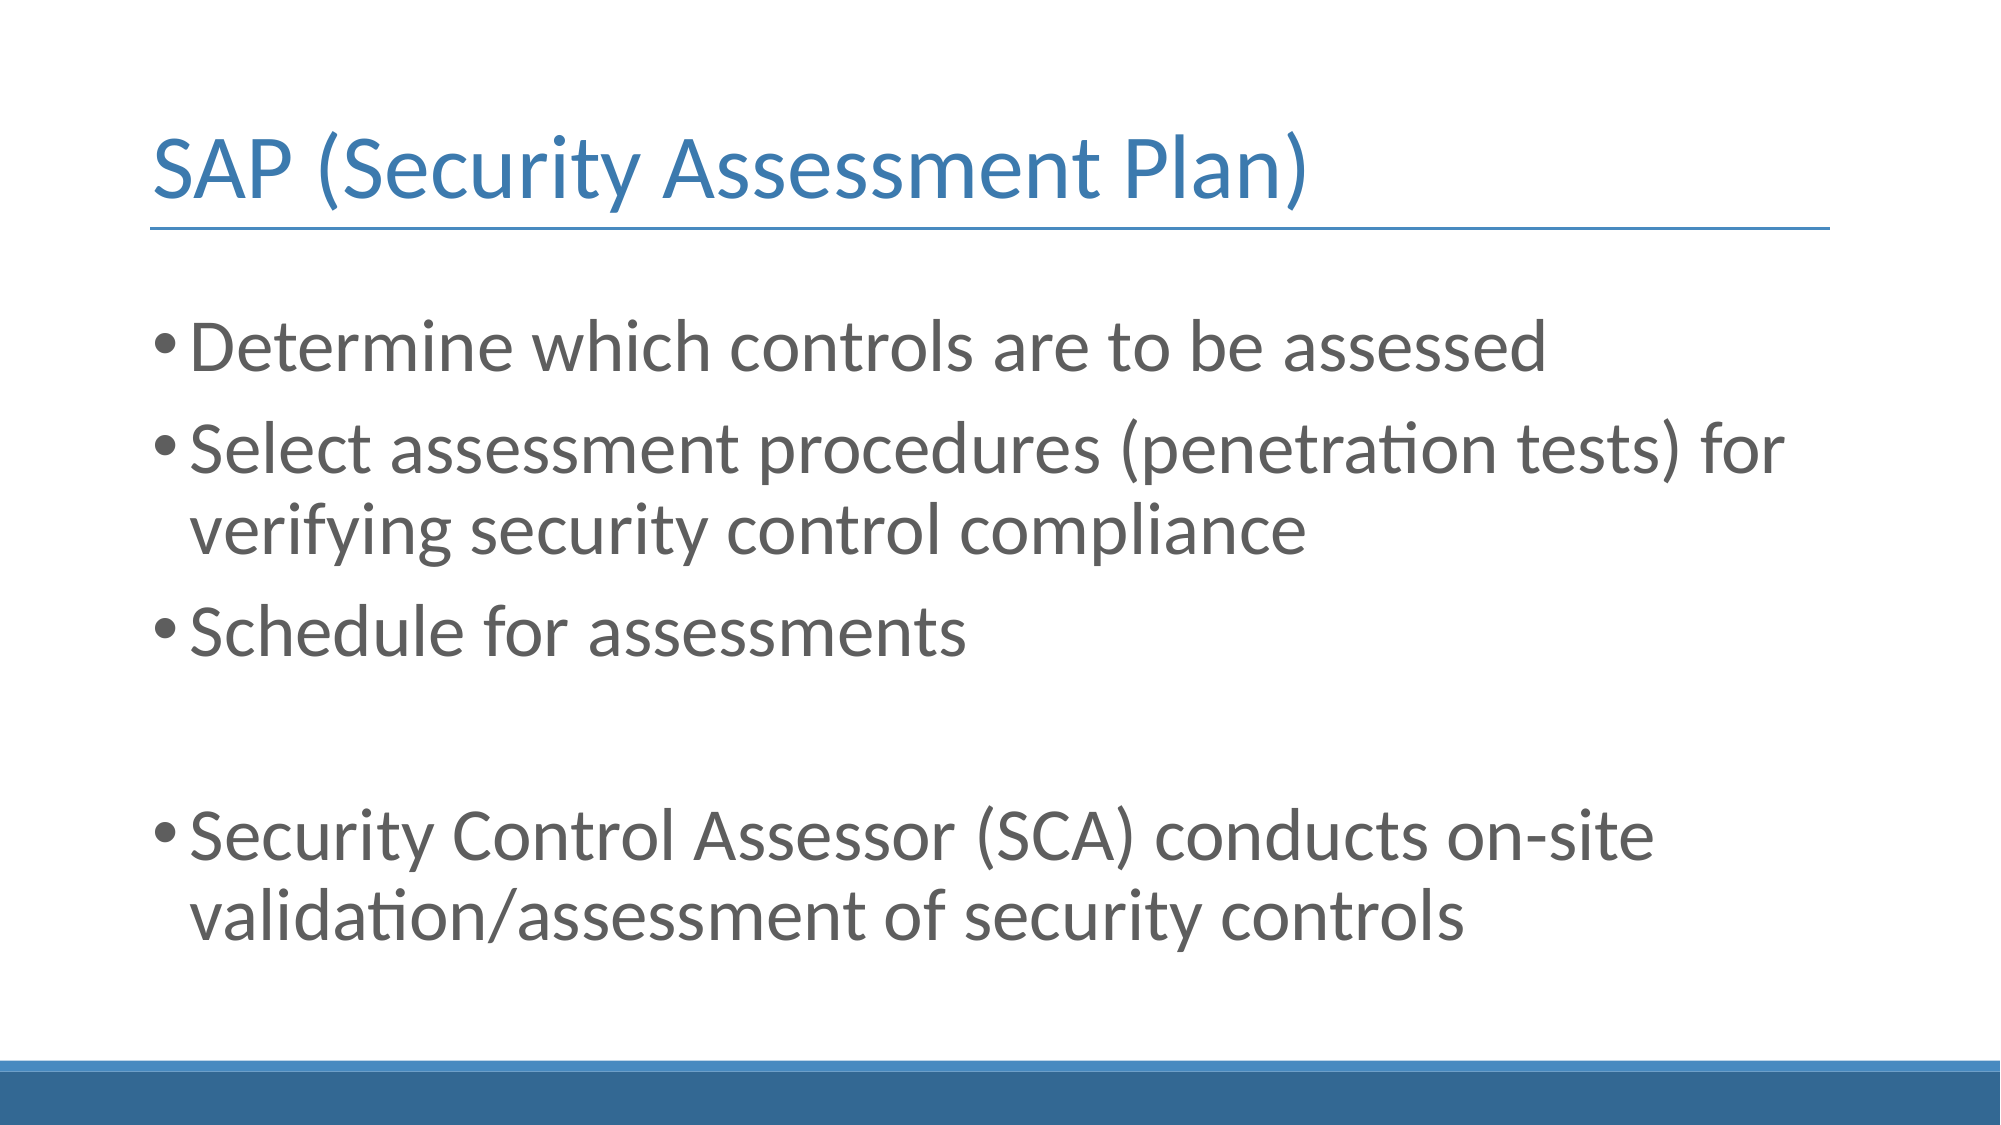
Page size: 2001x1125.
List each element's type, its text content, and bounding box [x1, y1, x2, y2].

title SAP (Security Assessment Plan) [137, 59, 1863, 278]
list Determine which controls are to be assessed Select assessment procedures (penetration tests) for verifying security control compliance Schedule for assessments Security Control Assessor (SCA) conducts on-site validation/assessment of security controls [137, 299, 1863, 1014]
